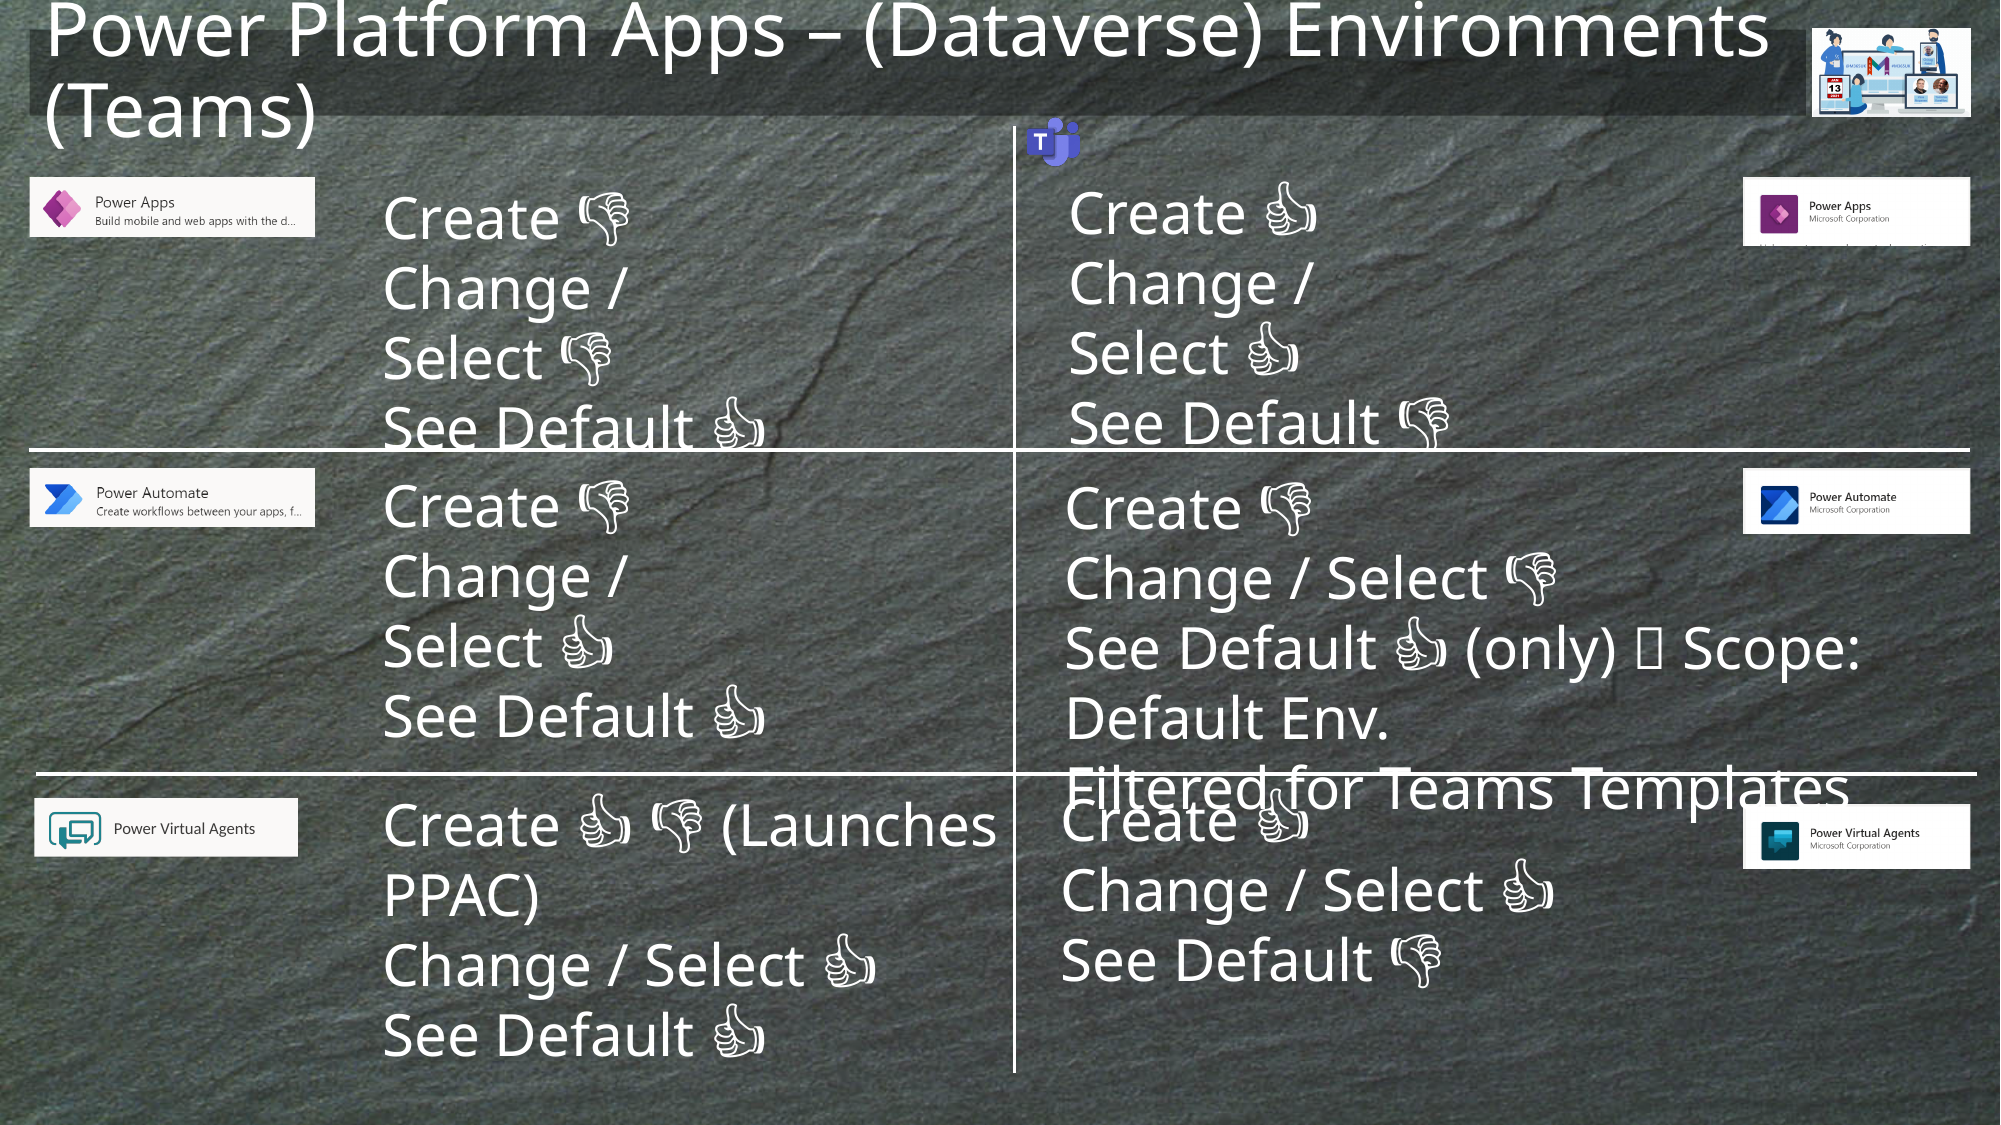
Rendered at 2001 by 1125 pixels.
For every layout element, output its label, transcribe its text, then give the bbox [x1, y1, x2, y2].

picture [1743, 177, 1971, 246]
text_box Create 👎 Change / Select 👎 See Default 👍 (only)  Scope: Default Env. Filtered for Teams Templates [1049, 463, 1951, 773]
text_box Create 👎 Change / Select 👎 See Default 👍 (only)  Scope: Default Env. Filtered for Teams Templates [1711, 775, 1951, 899]
picture [1812, 28, 1971, 117]
picture [1743, 468, 1971, 534]
picture [29, 177, 316, 237]
text_box Create 👍 👎 (Launches PPAC) Change / Select 👍 See Default 👍 [367, 780, 1032, 1075]
title Power Platform Apps – (Dataverse) Environments (Teams) [29, 29, 1806, 116]
text_box Create 👎 Change / Select 👎 See Default 👍 [367, 451, 860, 461]
picture [1743, 804, 1971, 869]
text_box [34, 798, 298, 857]
text_box Create 👎 Change / Select 👍 See Default 👍 [367, 461, 860, 757]
text_box Create 👍 Change / Select 👍 See Default 👎 [1053, 169, 1546, 449]
text_box Create 👎 Change / Select 👎 See Default 👍 [367, 173, 860, 449]
picture [29, 468, 316, 527]
picture [1027, 115, 1080, 168]
text_box Create 👍 Change / Select 👍 See Default 👎 [1053, 451, 1546, 463]
text_box Create 👍 Change / Select 👍 See Default 👎 [1045, 775, 1711, 1001]
